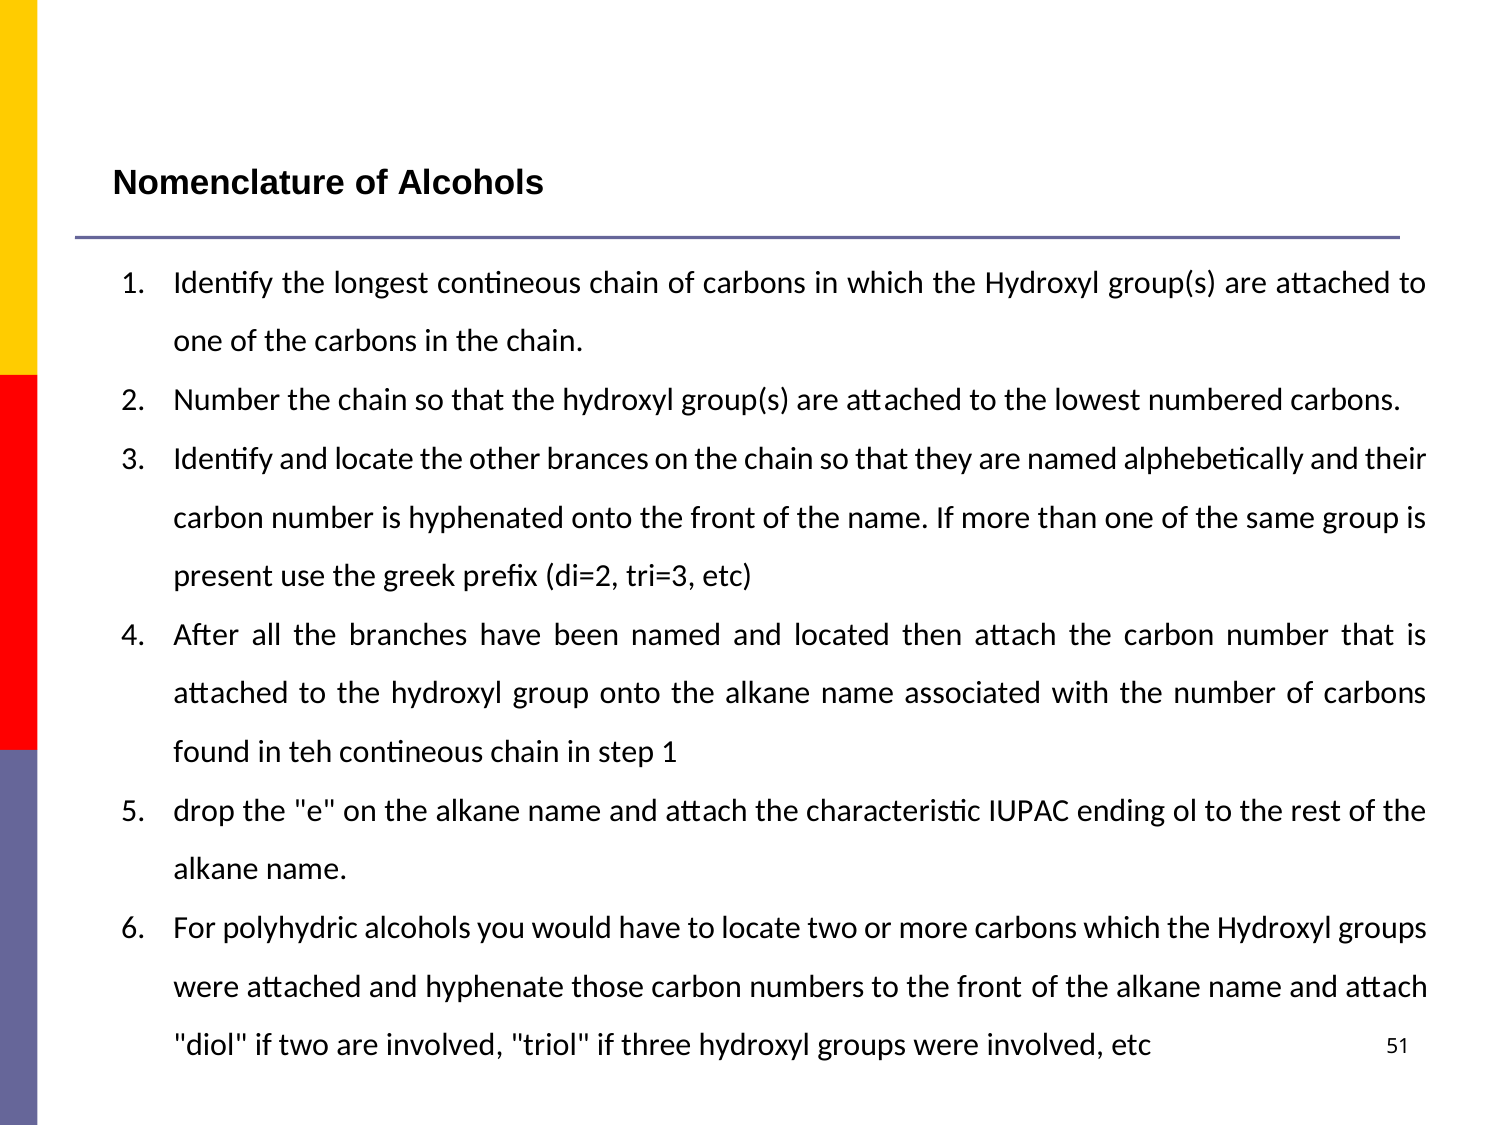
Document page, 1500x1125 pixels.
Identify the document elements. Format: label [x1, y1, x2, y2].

picture [68, 126, 1432, 1125]
